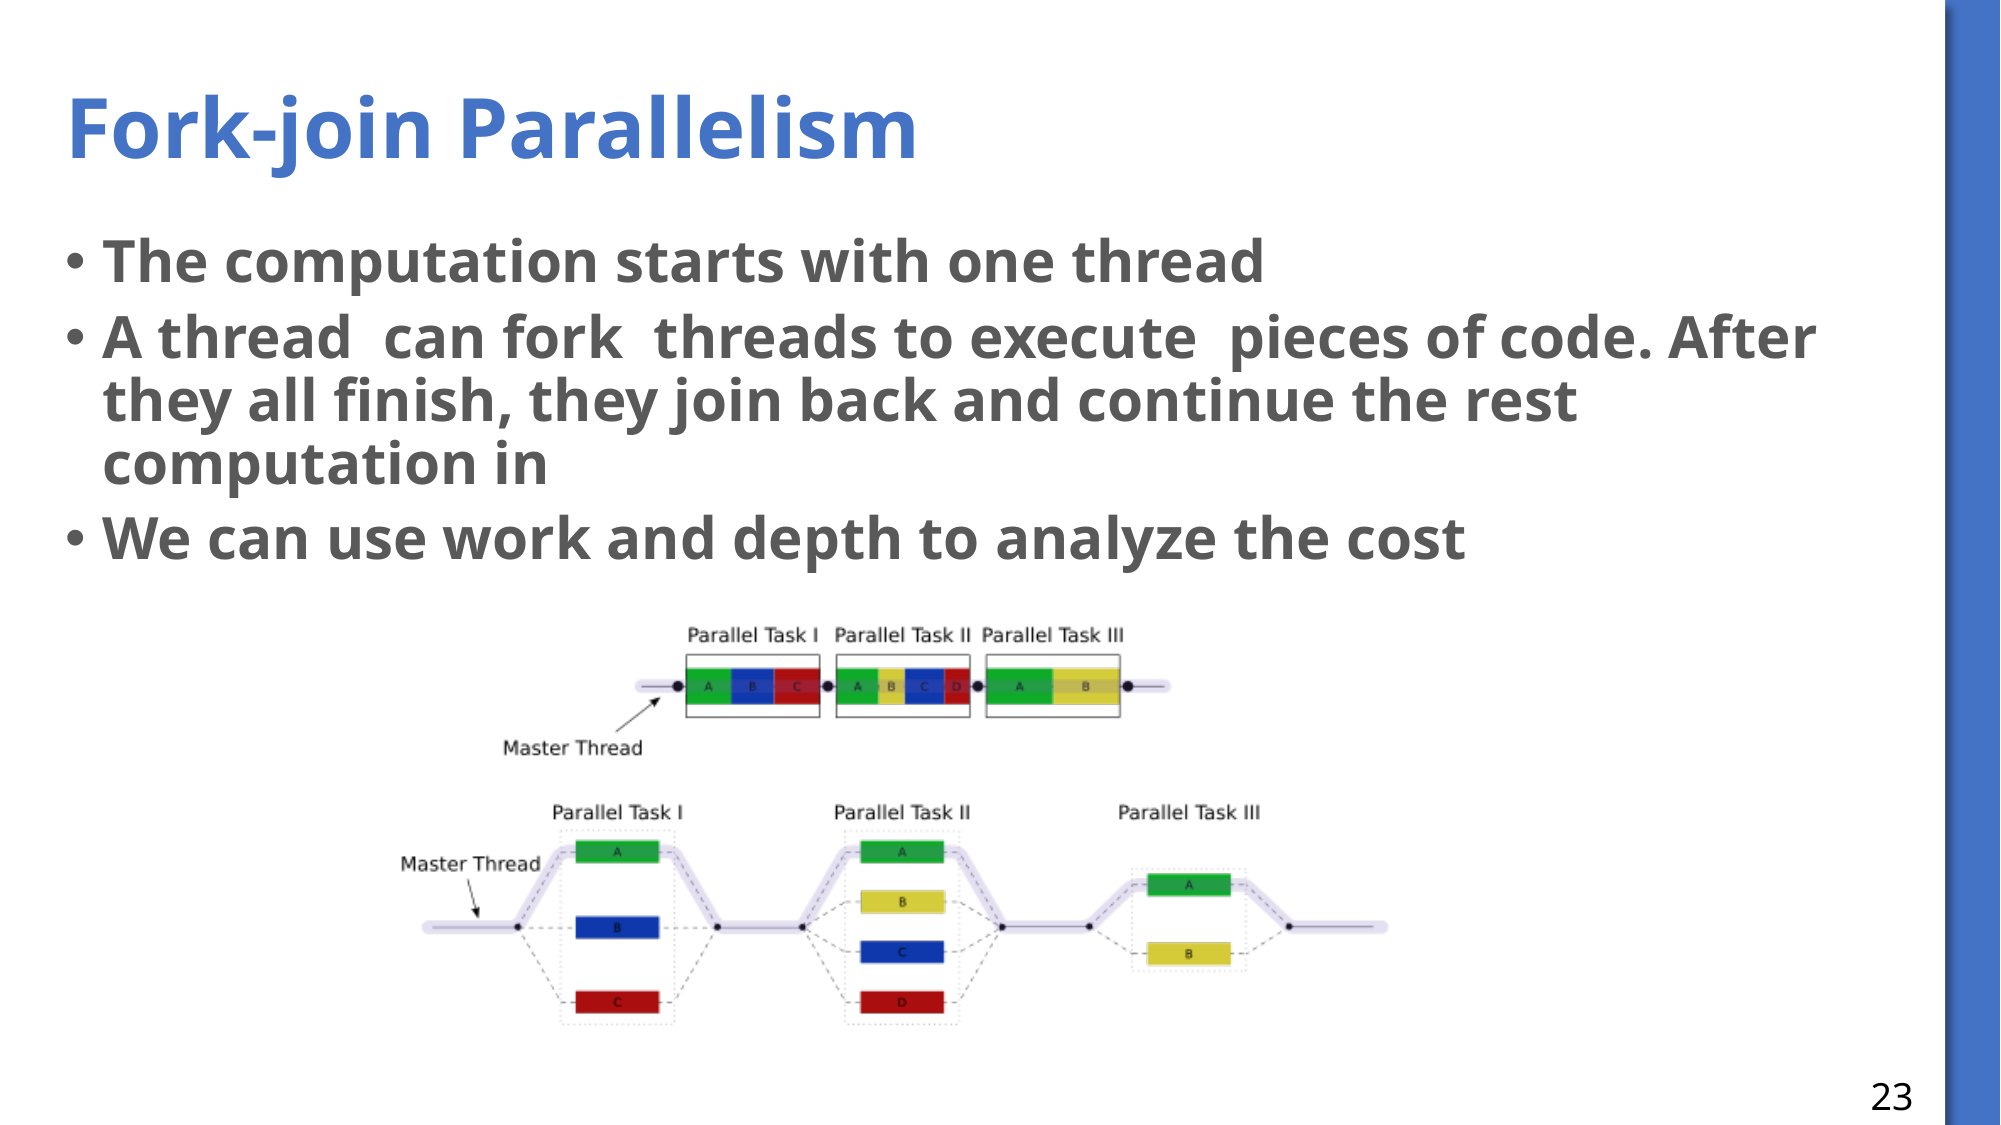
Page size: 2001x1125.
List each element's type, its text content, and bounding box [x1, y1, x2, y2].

slide_number 23 [1855, 1065, 1985, 1125]
title Fork-join Parallelism [50, 75, 1900, 188]
picture [387, 612, 1400, 1034]
